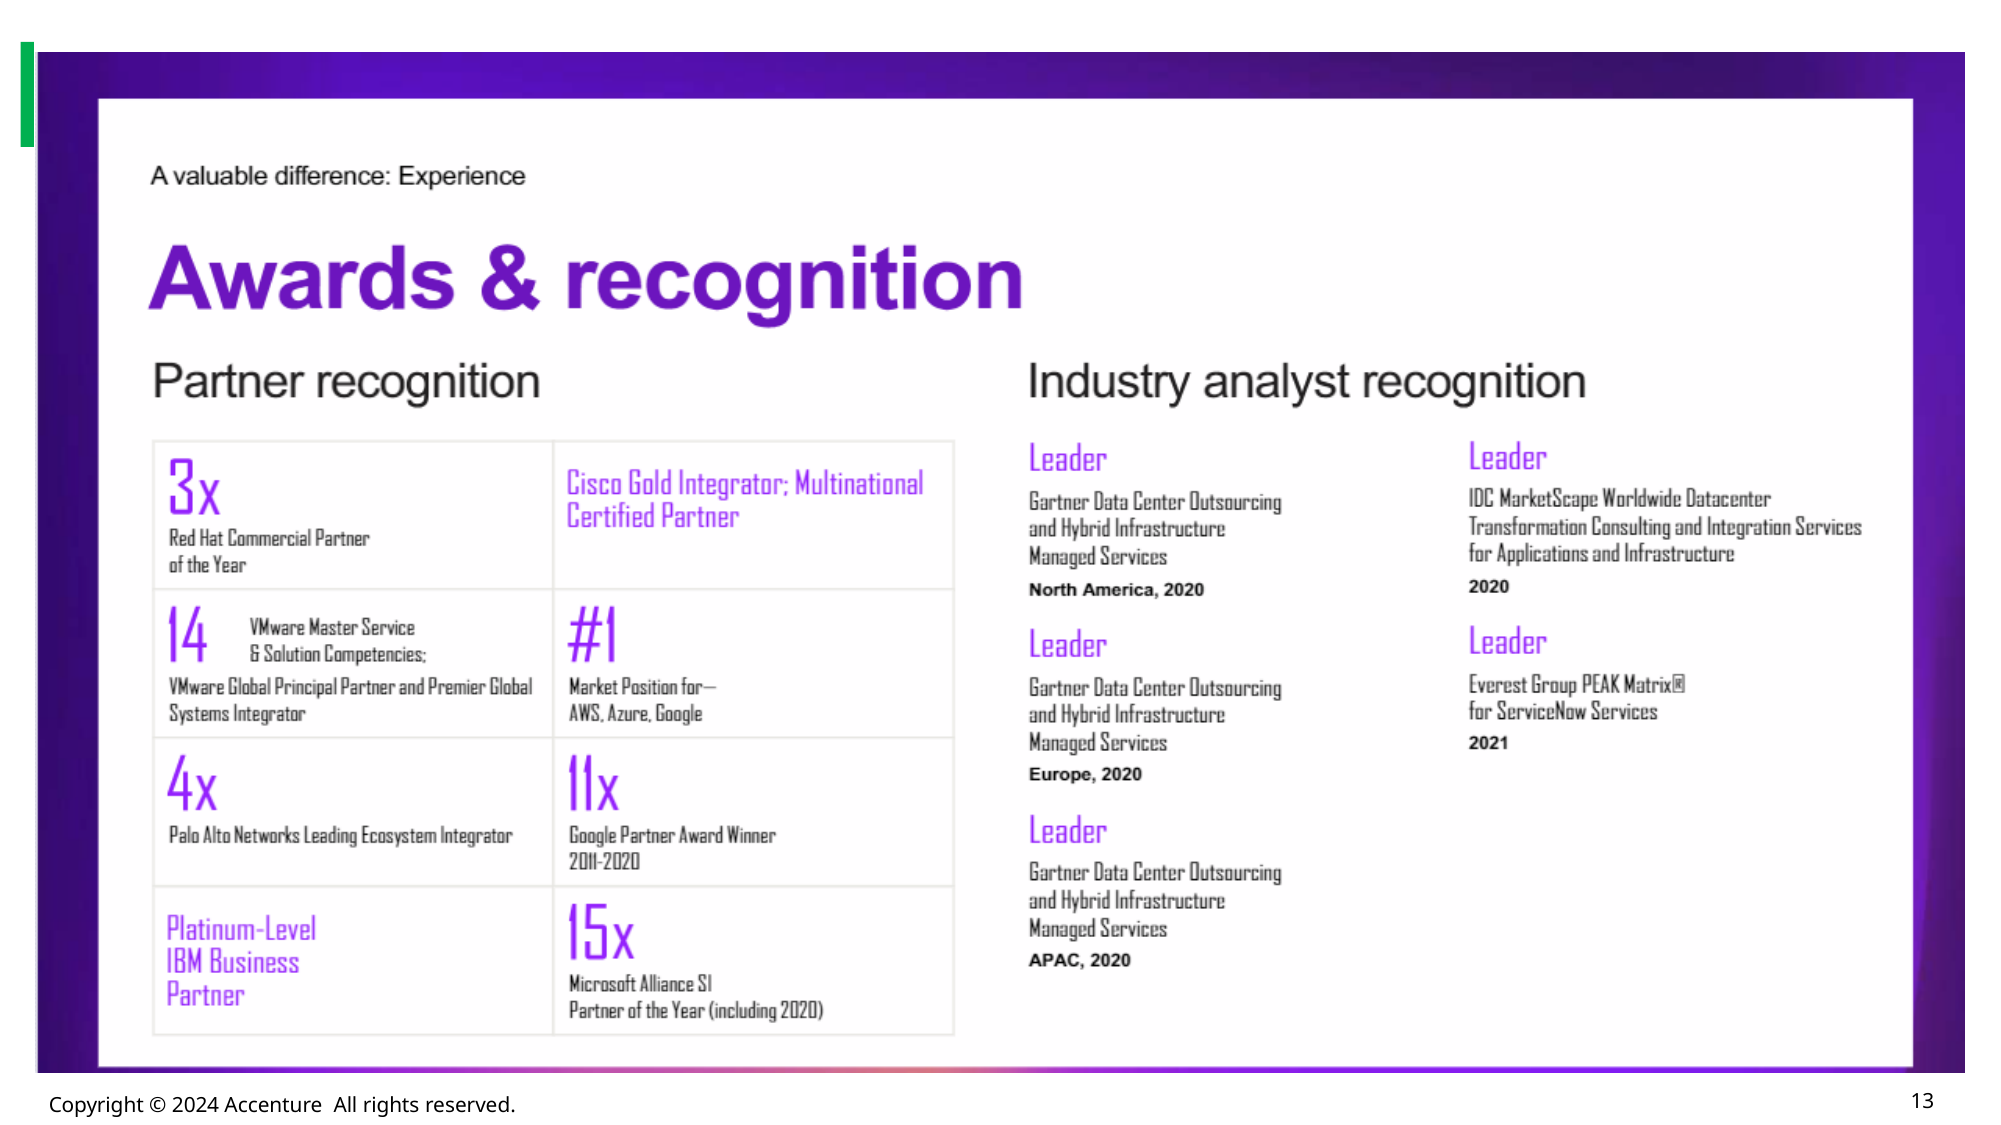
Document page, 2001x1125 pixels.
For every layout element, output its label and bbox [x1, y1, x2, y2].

picture [34, 52, 1965, 1073]
